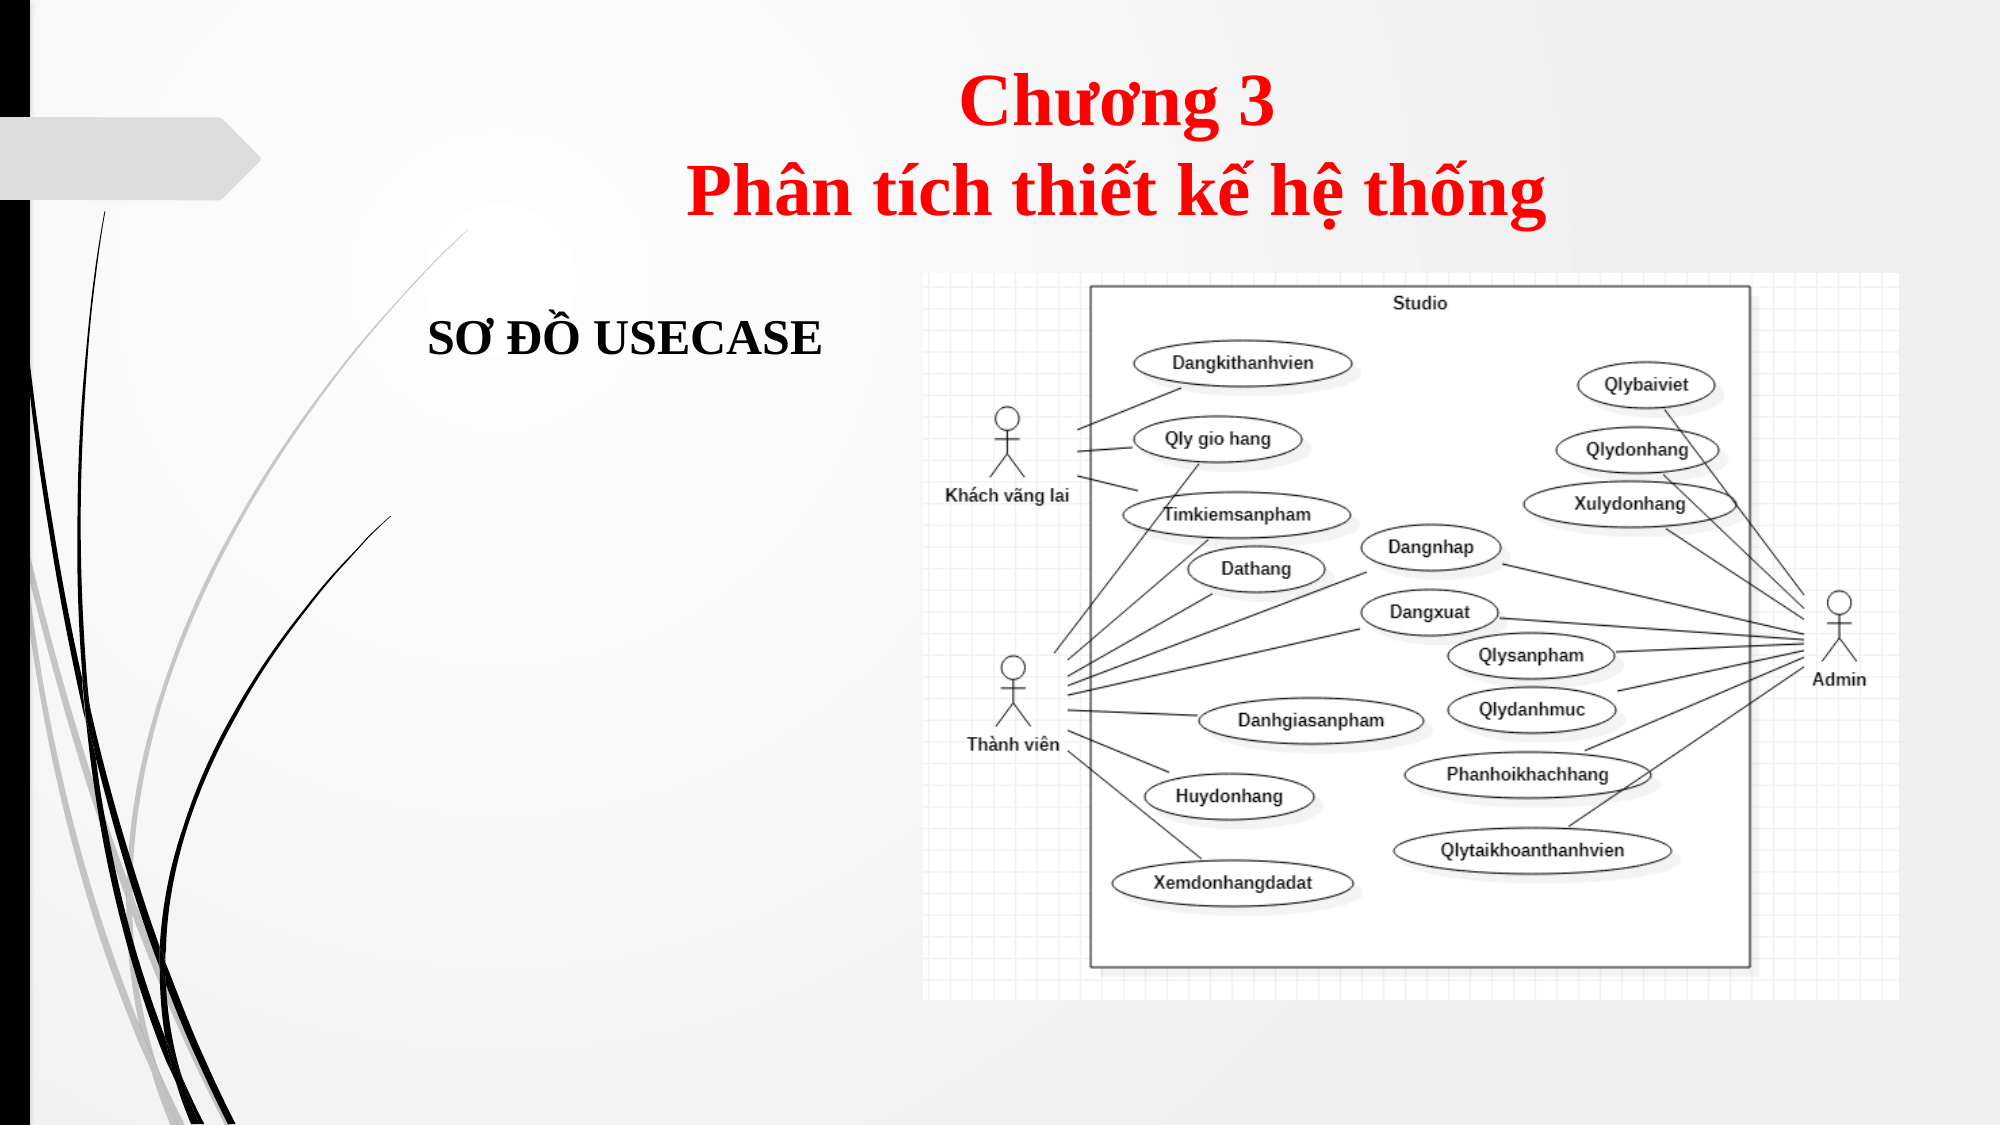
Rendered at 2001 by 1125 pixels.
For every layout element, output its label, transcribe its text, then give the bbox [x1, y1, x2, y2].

title Chương 3 Phân tích thiết kế hệ thống [386, 42, 1848, 253]
picture [922, 272, 1899, 1000]
text_box SƠ ĐỒ USECASE [412, 297, 843, 372]
